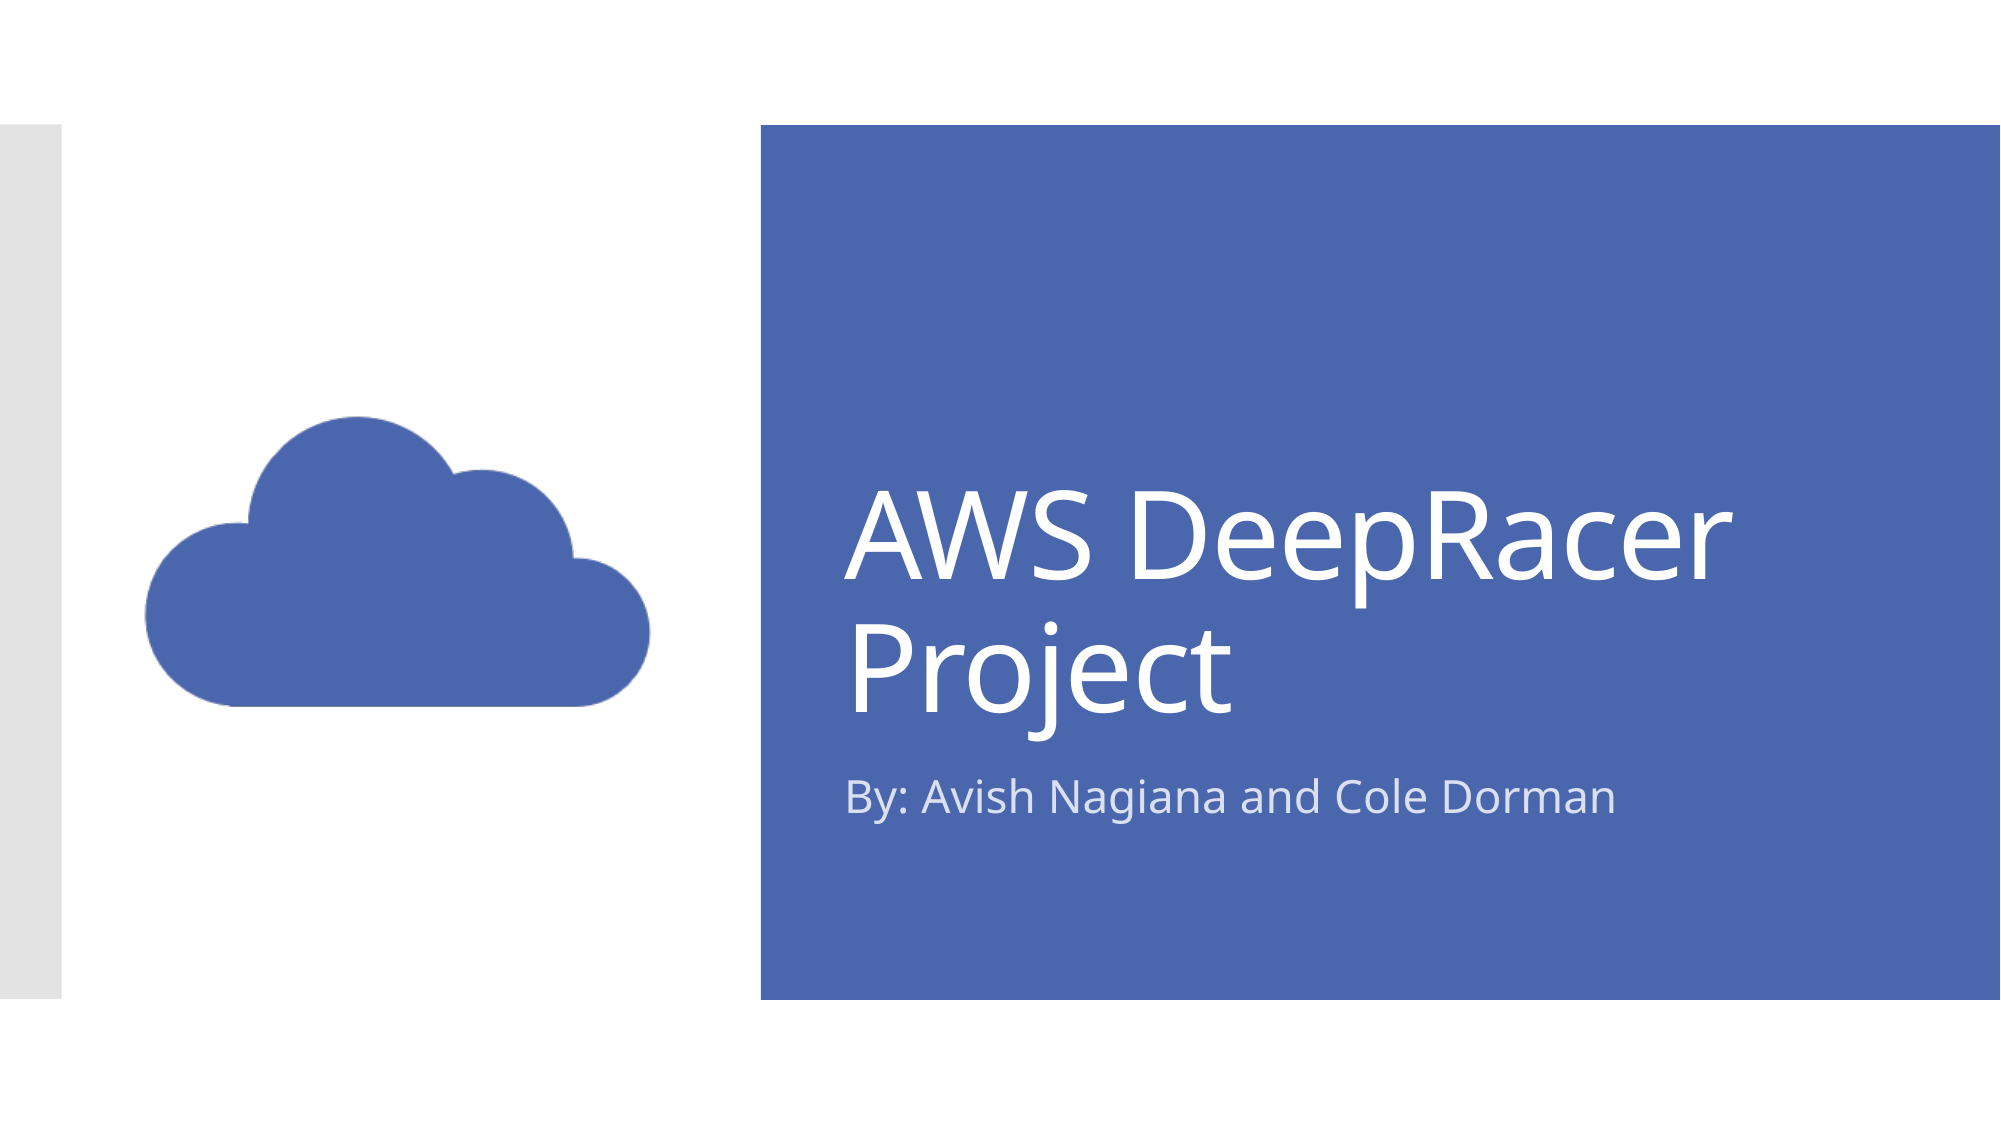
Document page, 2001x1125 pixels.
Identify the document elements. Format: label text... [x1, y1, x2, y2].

text_box [0, 0, 2000, 1125]
text_box [760, 124, 2000, 1001]
text_box [0, 124, 63, 1000]
subtitle By: Avish Nagiana and Cole Dorman [829, 766, 1820, 917]
title AWS DeepRacer Project [829, 213, 1825, 747]
picture [113, 277, 682, 846]
